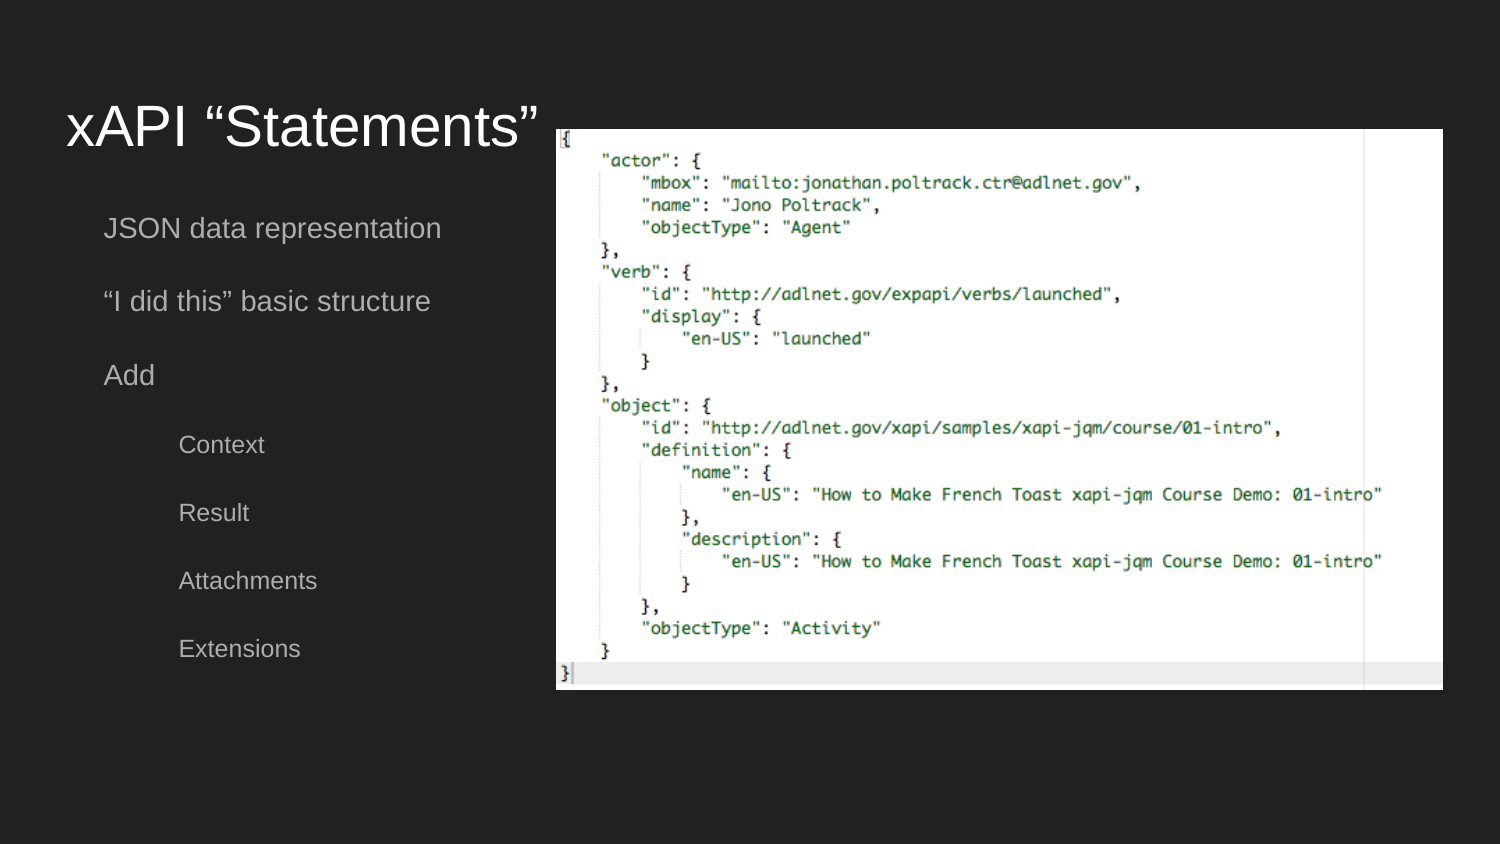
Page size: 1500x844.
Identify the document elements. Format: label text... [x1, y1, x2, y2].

picture [556, 128, 1443, 690]
list JSON data representation “I did this” basic structure Add Context Result Attachments Extensions [51, 189, 708, 750]
title xAPI “Statements” [51, 72, 1449, 167]
